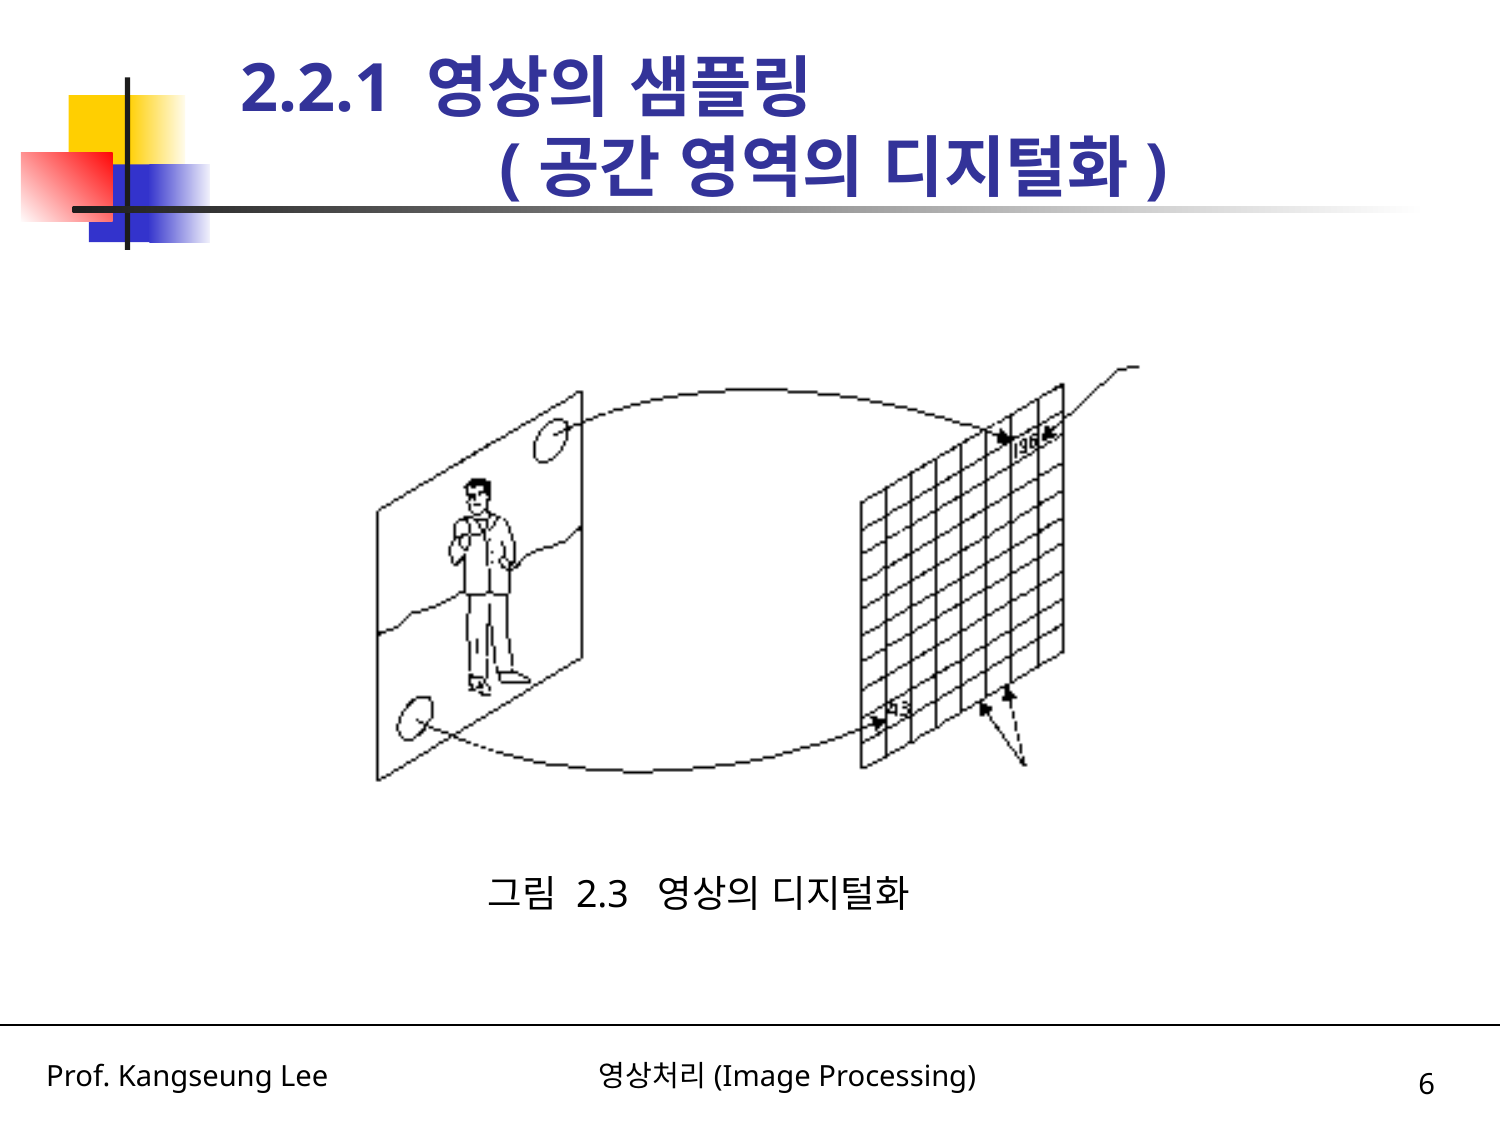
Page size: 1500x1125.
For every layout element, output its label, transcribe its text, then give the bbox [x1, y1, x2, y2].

text_box 그림 2.3 영상의 디지털화 [437, 862, 1063, 923]
title 2.2.1 영상의 샘플링 (공간 영역의 디지털화) [225, 87, 1250, 213]
footer Prof. Kangseung Lee [0, 1050, 488, 1100]
picture [337, 349, 1150, 802]
slide_number 6 [1137, 1037, 1450, 1113]
